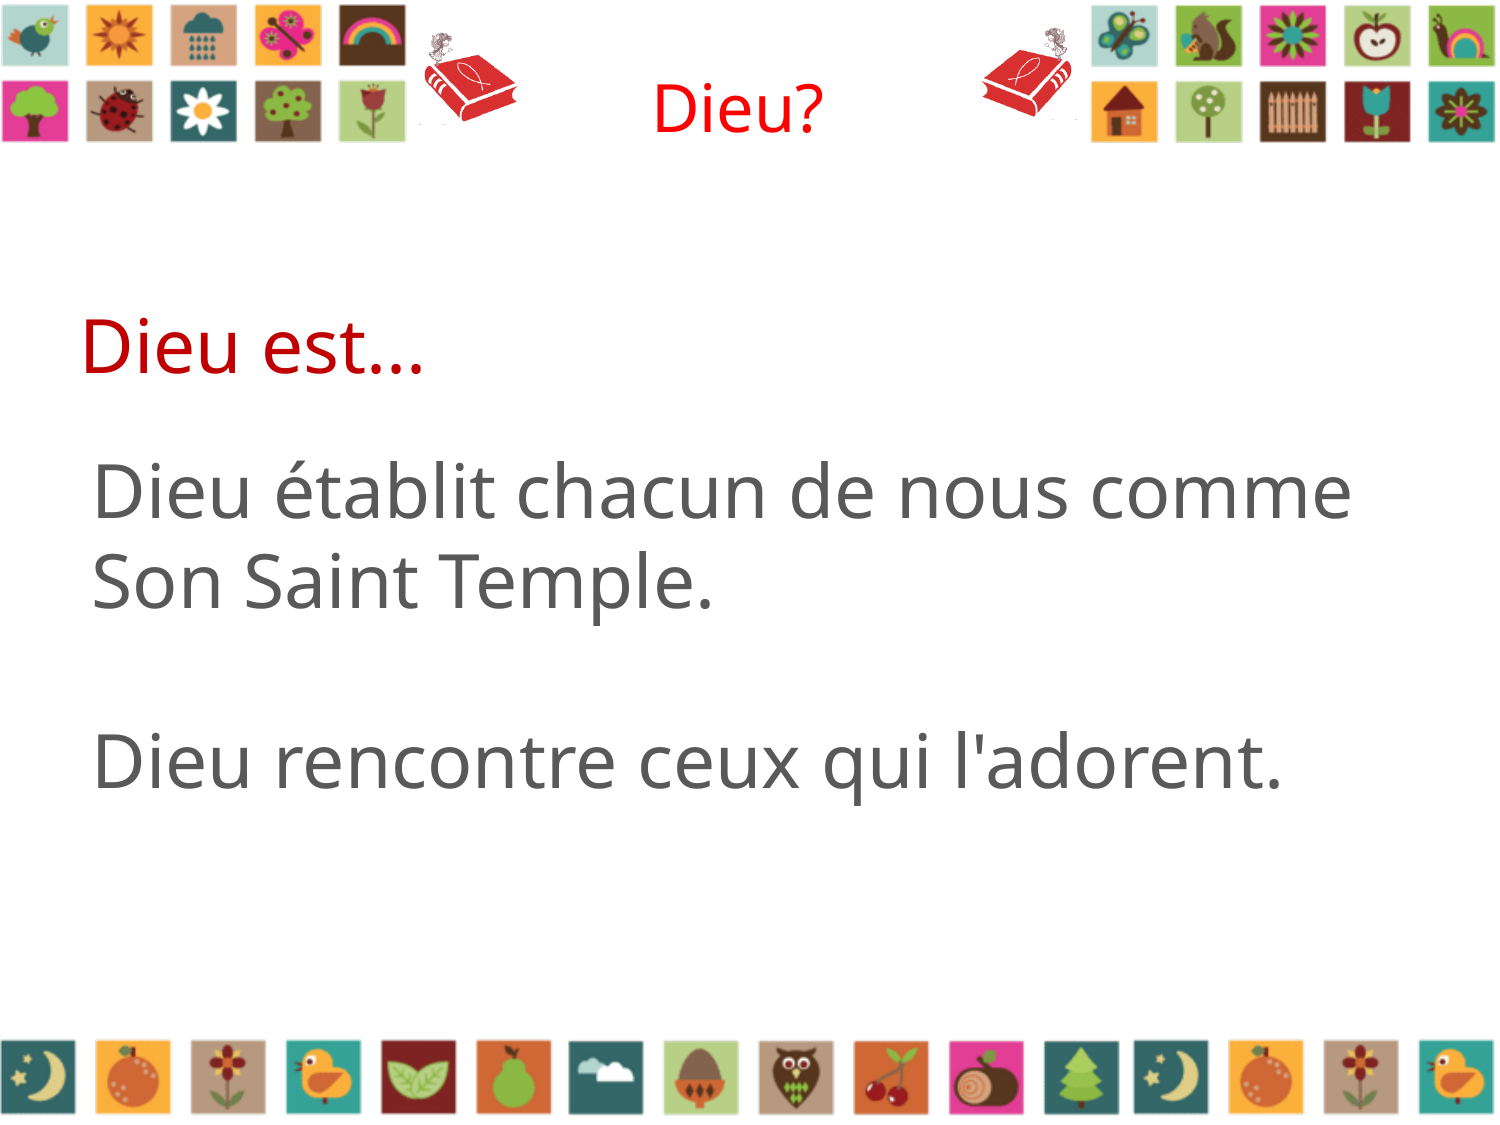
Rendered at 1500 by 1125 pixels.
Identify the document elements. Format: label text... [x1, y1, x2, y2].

picture [0, 3, 550, 150]
text_box Dieu est... [64, 290, 1412, 396]
picture [950, 3, 1500, 150]
text_box Dieu établit chacun de nous comme Son Saint Temple. Dieu rencontre ceux qui l'adorent. [76, 436, 1424, 812]
text_box Dieu? [423, 58, 1071, 154]
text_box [0, 1028, 1500, 1118]
